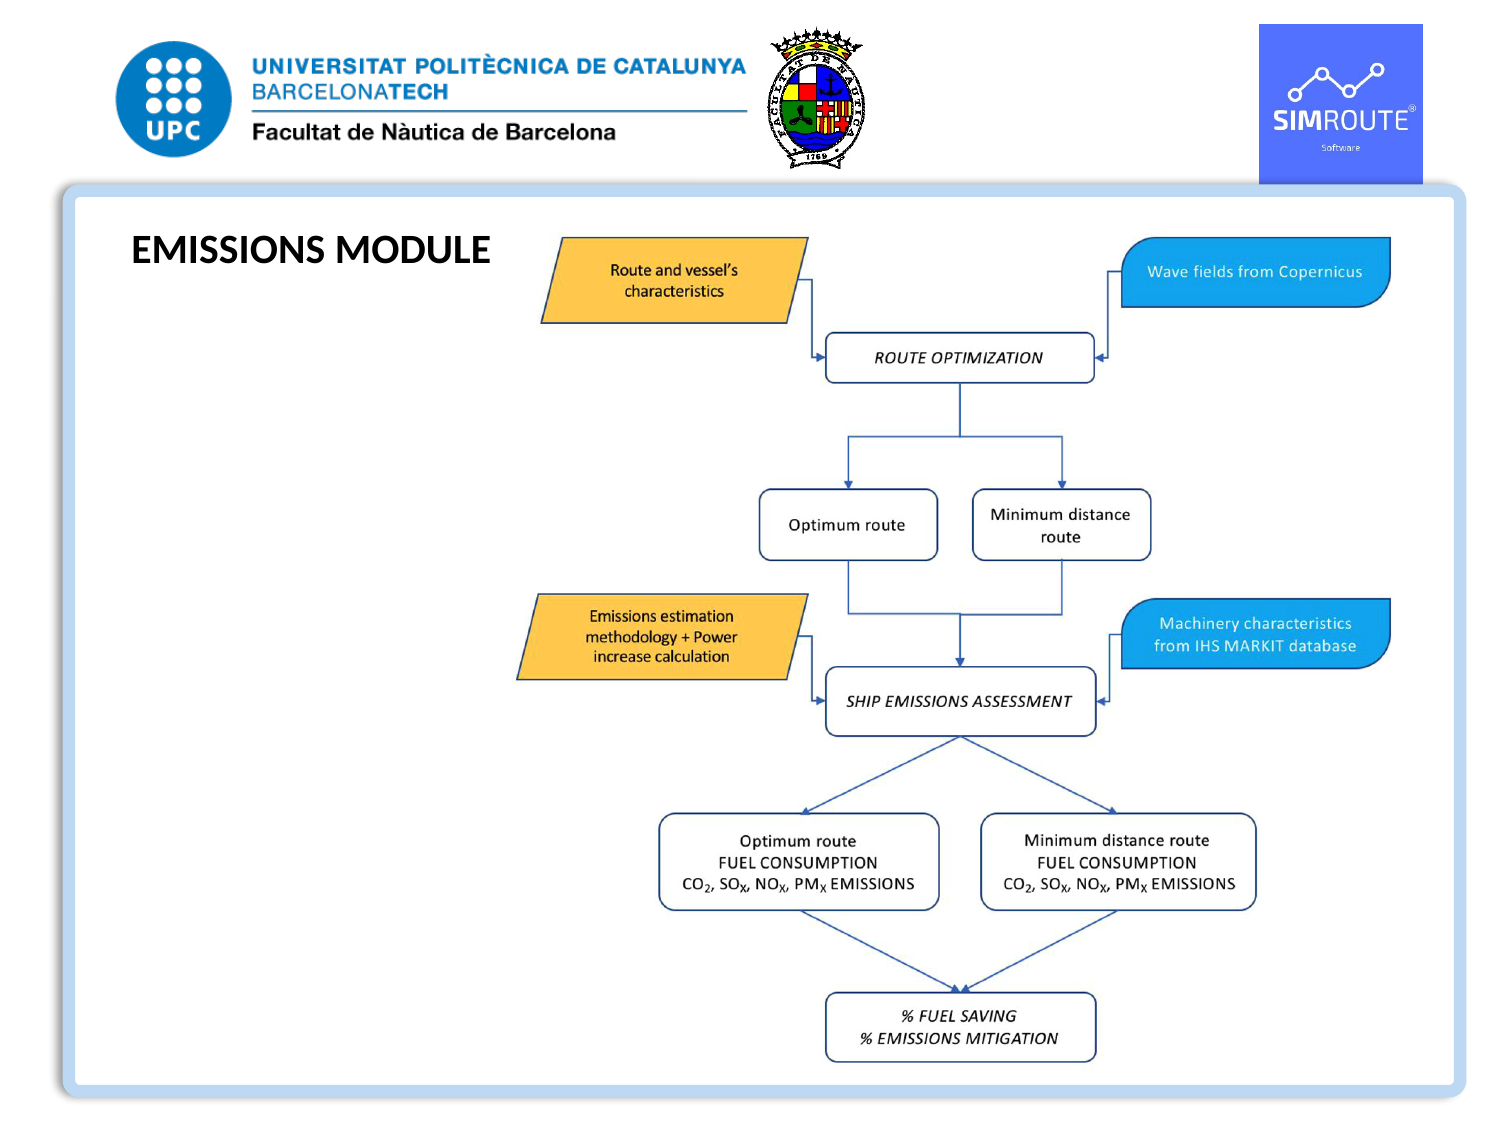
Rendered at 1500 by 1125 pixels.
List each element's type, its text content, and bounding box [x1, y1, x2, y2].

picture [1259, 24, 1423, 187]
picture [511, 223, 1401, 1073]
slide_number 5 [1059, 1098, 1397, 1103]
picture [99, 16, 875, 194]
text_box EMISSIONS MODULE [116, 214, 1401, 280]
text_box [67, 189, 1462, 1093]
